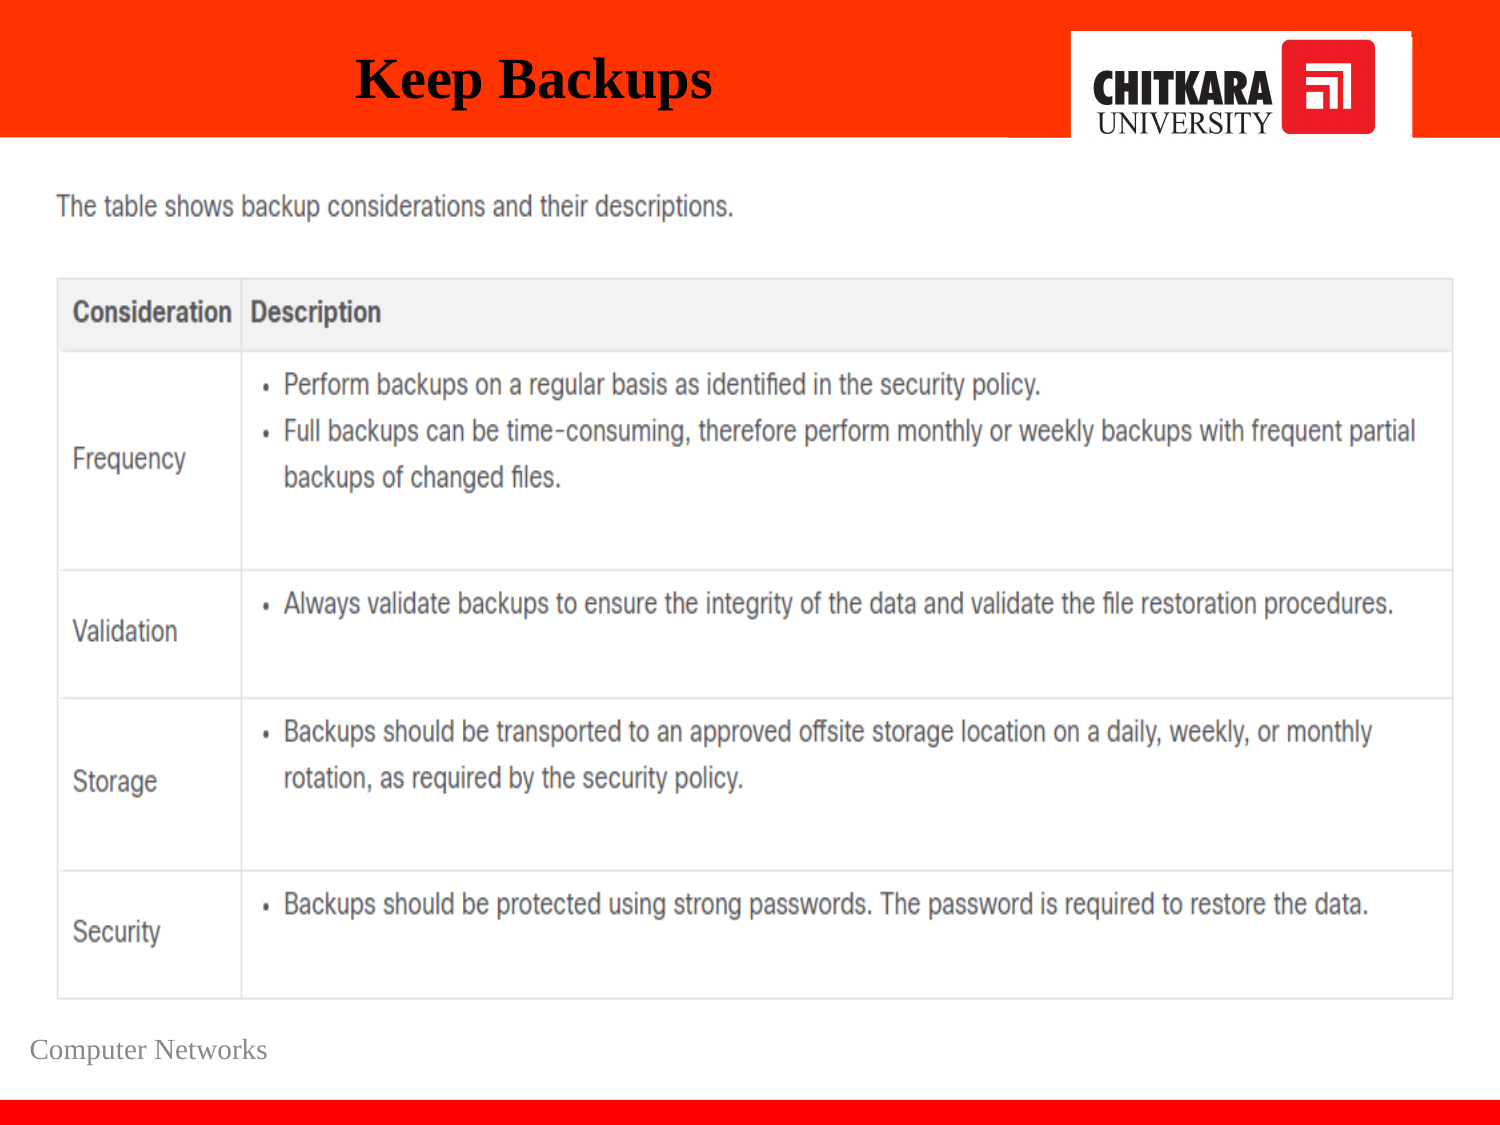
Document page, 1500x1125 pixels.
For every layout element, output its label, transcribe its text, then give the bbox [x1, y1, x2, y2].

picture [45, 178, 1464, 1014]
picture [1074, 37, 1390, 138]
footer Computer Networks [11, 1035, 324, 1096]
title Keep Backups [0, 0, 1069, 150]
